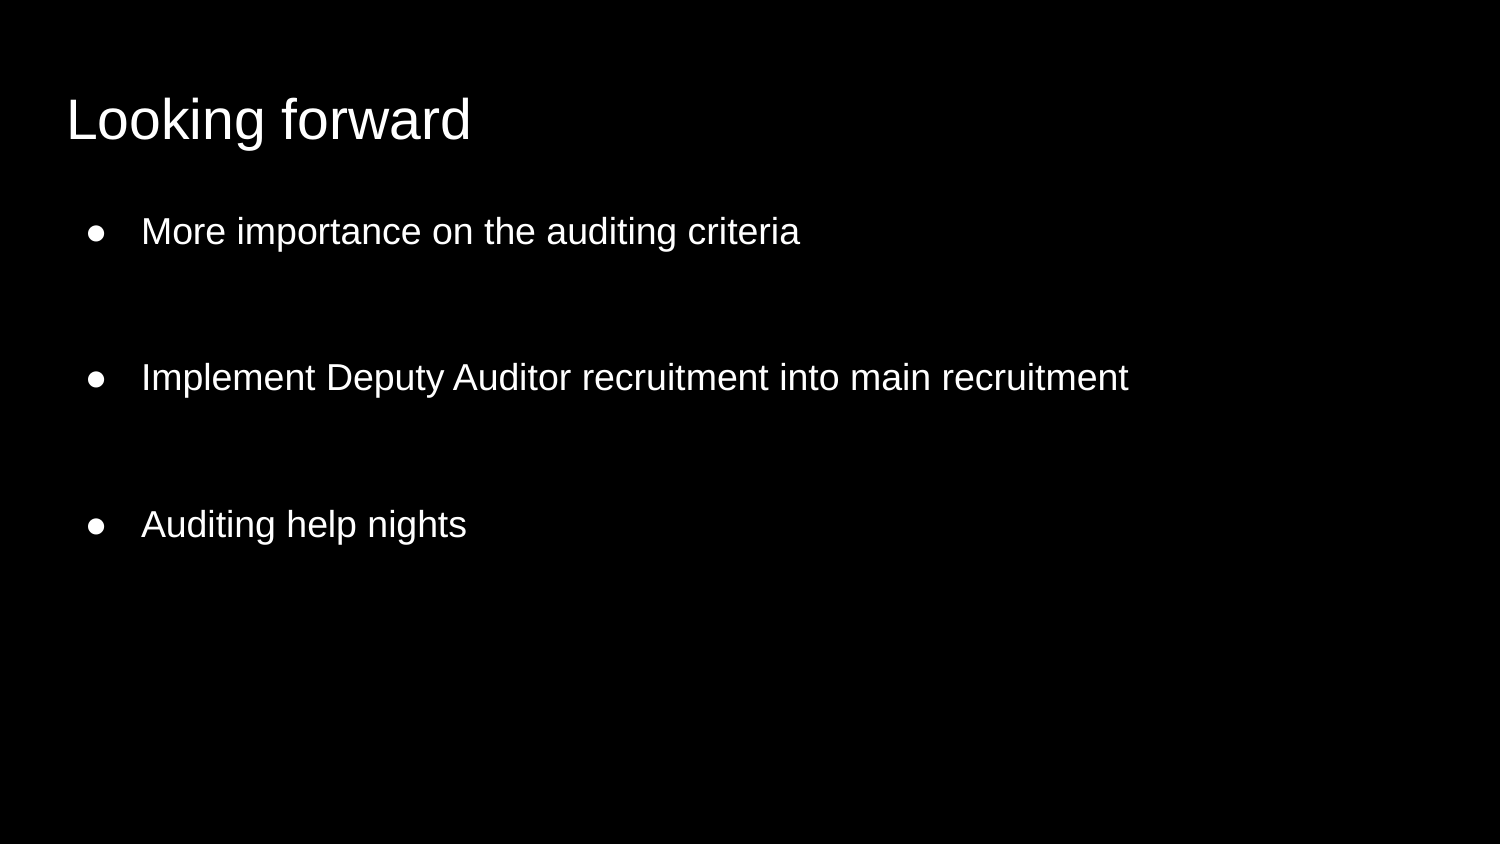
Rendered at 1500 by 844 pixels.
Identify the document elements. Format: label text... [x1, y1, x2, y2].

list More importance on the auditing criteria Implement Deputy Auditor recruitment into main recruitment Auditing help nights [51, 189, 1449, 750]
title Looking forward [51, 72, 1449, 167]
